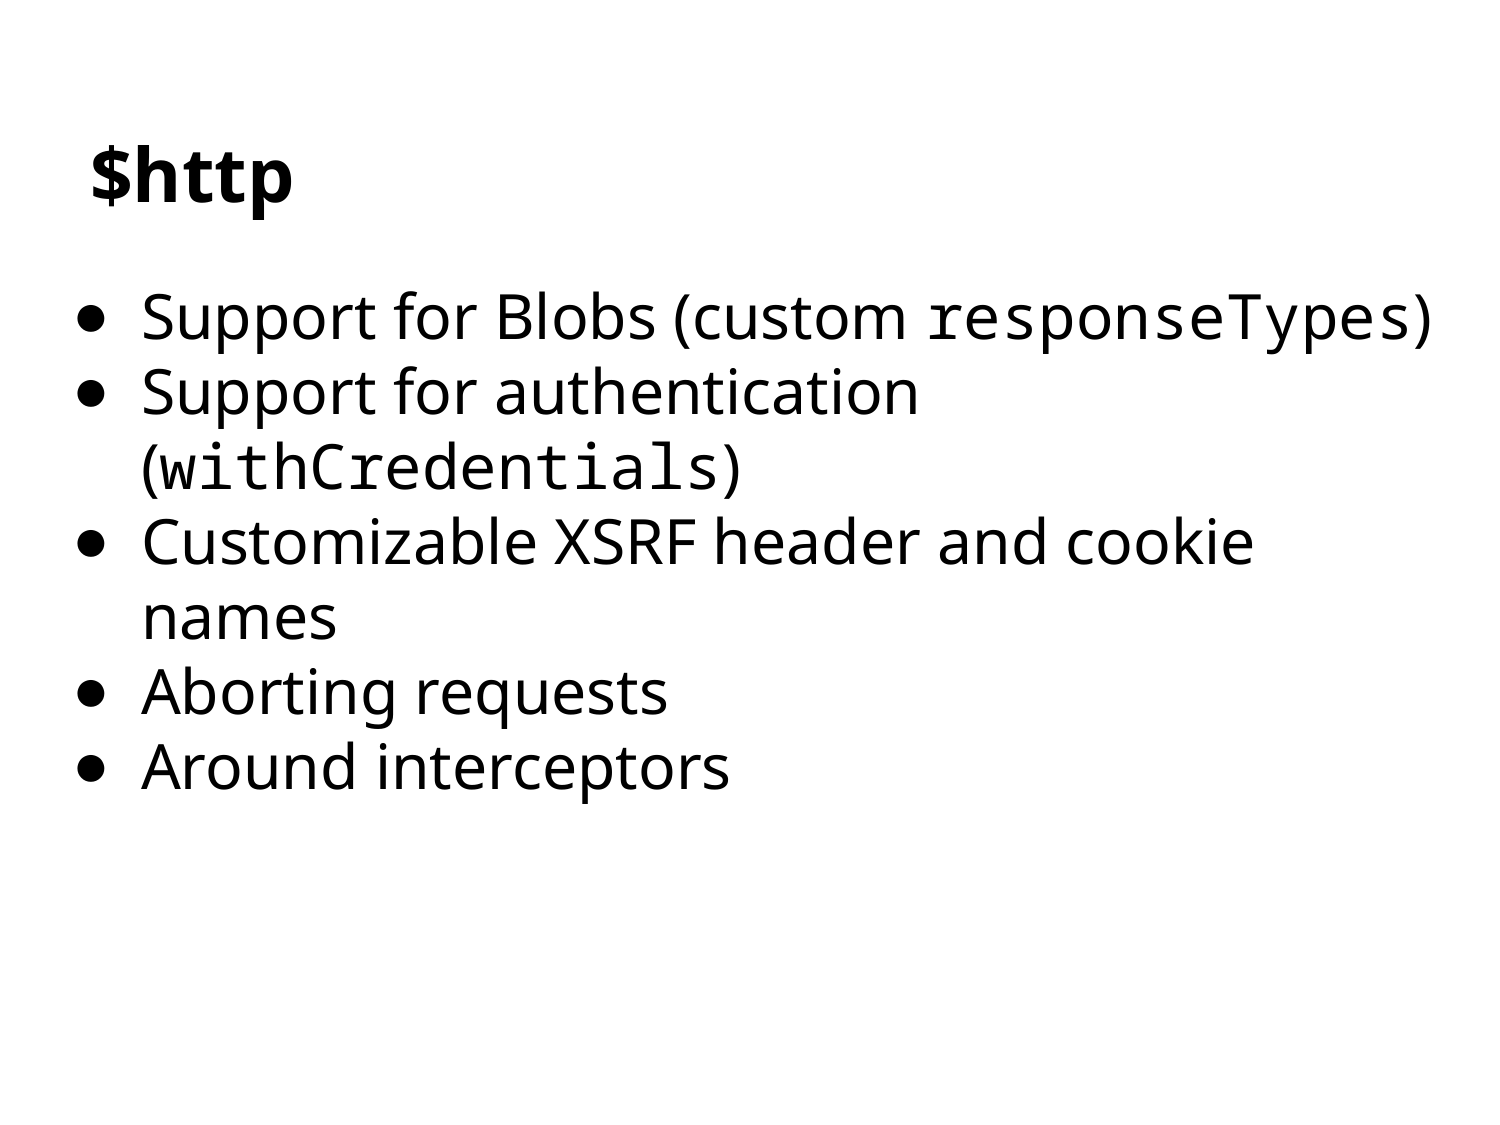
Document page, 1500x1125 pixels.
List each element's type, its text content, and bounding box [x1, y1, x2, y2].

list Support for Blobs (custom responseTypes) Support for authentication (withCredentials) Customizable XSRF header and cookie names Aborting requests Around interceptors [50, 262, 1483, 1078]
title $http [75, 45, 1425, 233]
